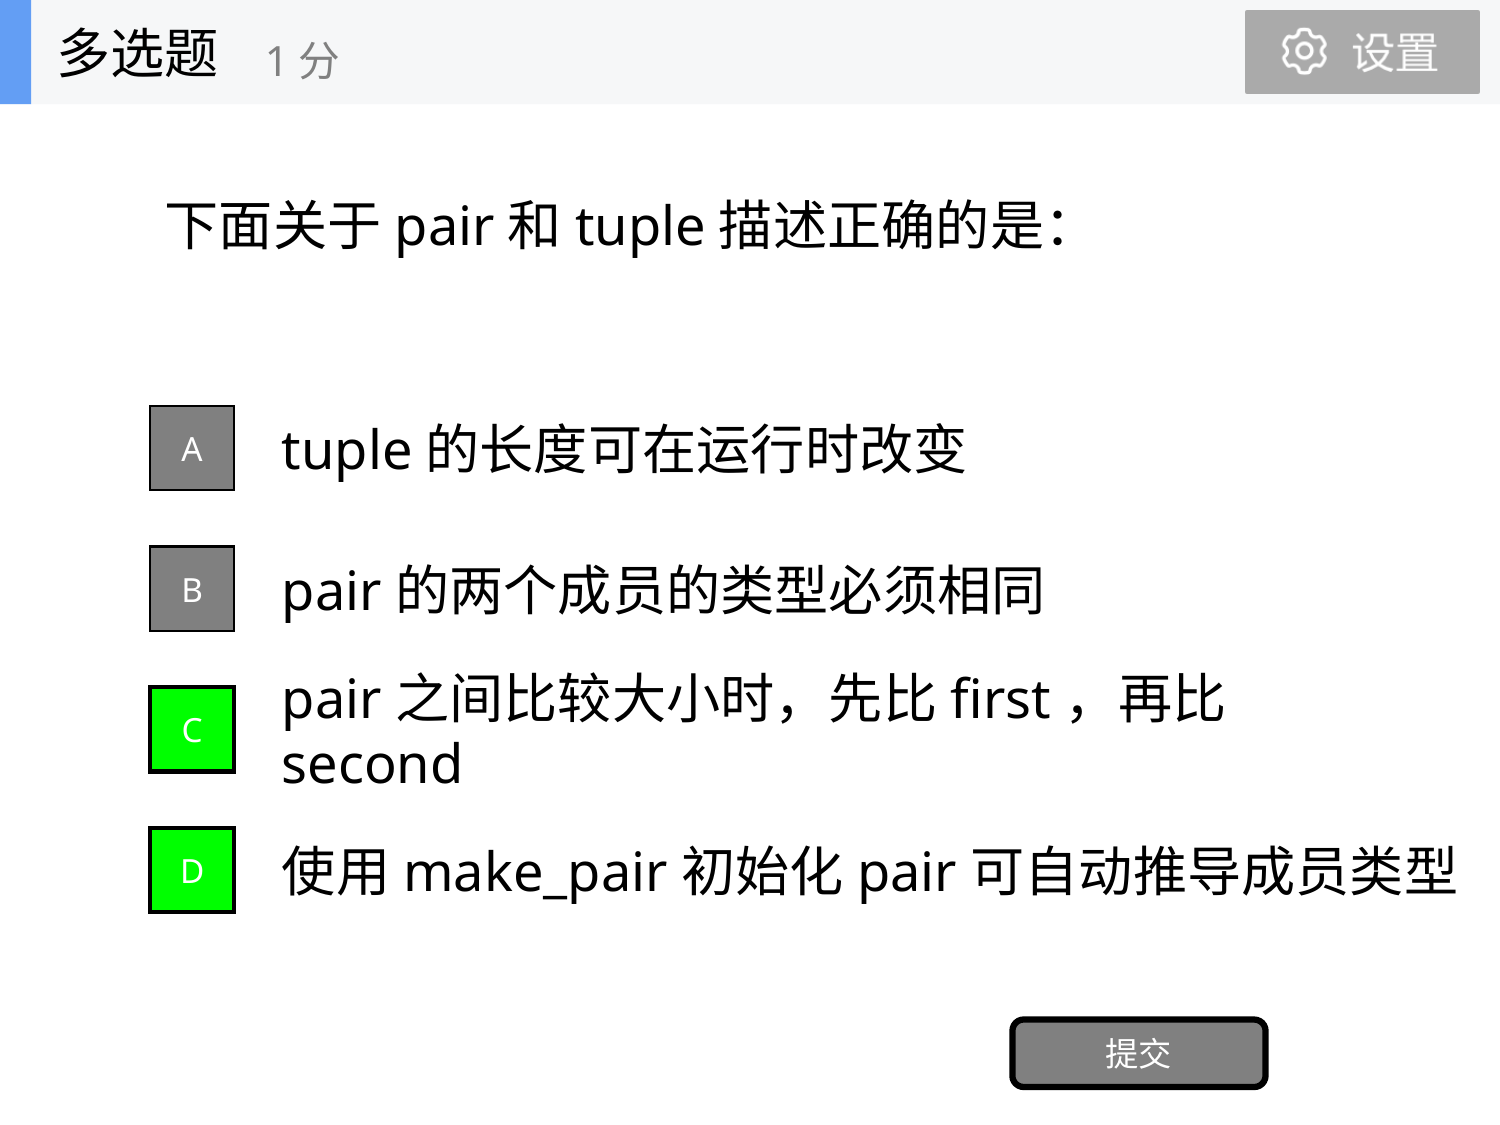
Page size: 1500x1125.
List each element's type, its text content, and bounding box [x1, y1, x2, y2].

text_box 提交 [1011, 1018, 1267, 1089]
picture [1245, 10, 1480, 94]
text_box 使用make_pair初始化pair可自动推导成员类型 [267, 817, 1486, 923]
text_box B [149, 545, 235, 632]
text_box D [149, 827, 235, 913]
text_box pair之间比较大小时，先比first，再比second [267, 676, 1411, 782]
text_box tuple的长度可在运行时改变 [267, 395, 1318, 501]
text_box pair的两个成员的类型必须相同 [267, 535, 1318, 642]
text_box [0, 0, 1500, 105]
text_box 下面关于pair和tuple描述正确的是： [149, 105, 1350, 344]
text_box C [149, 686, 235, 772]
text_box A [149, 405, 235, 491]
